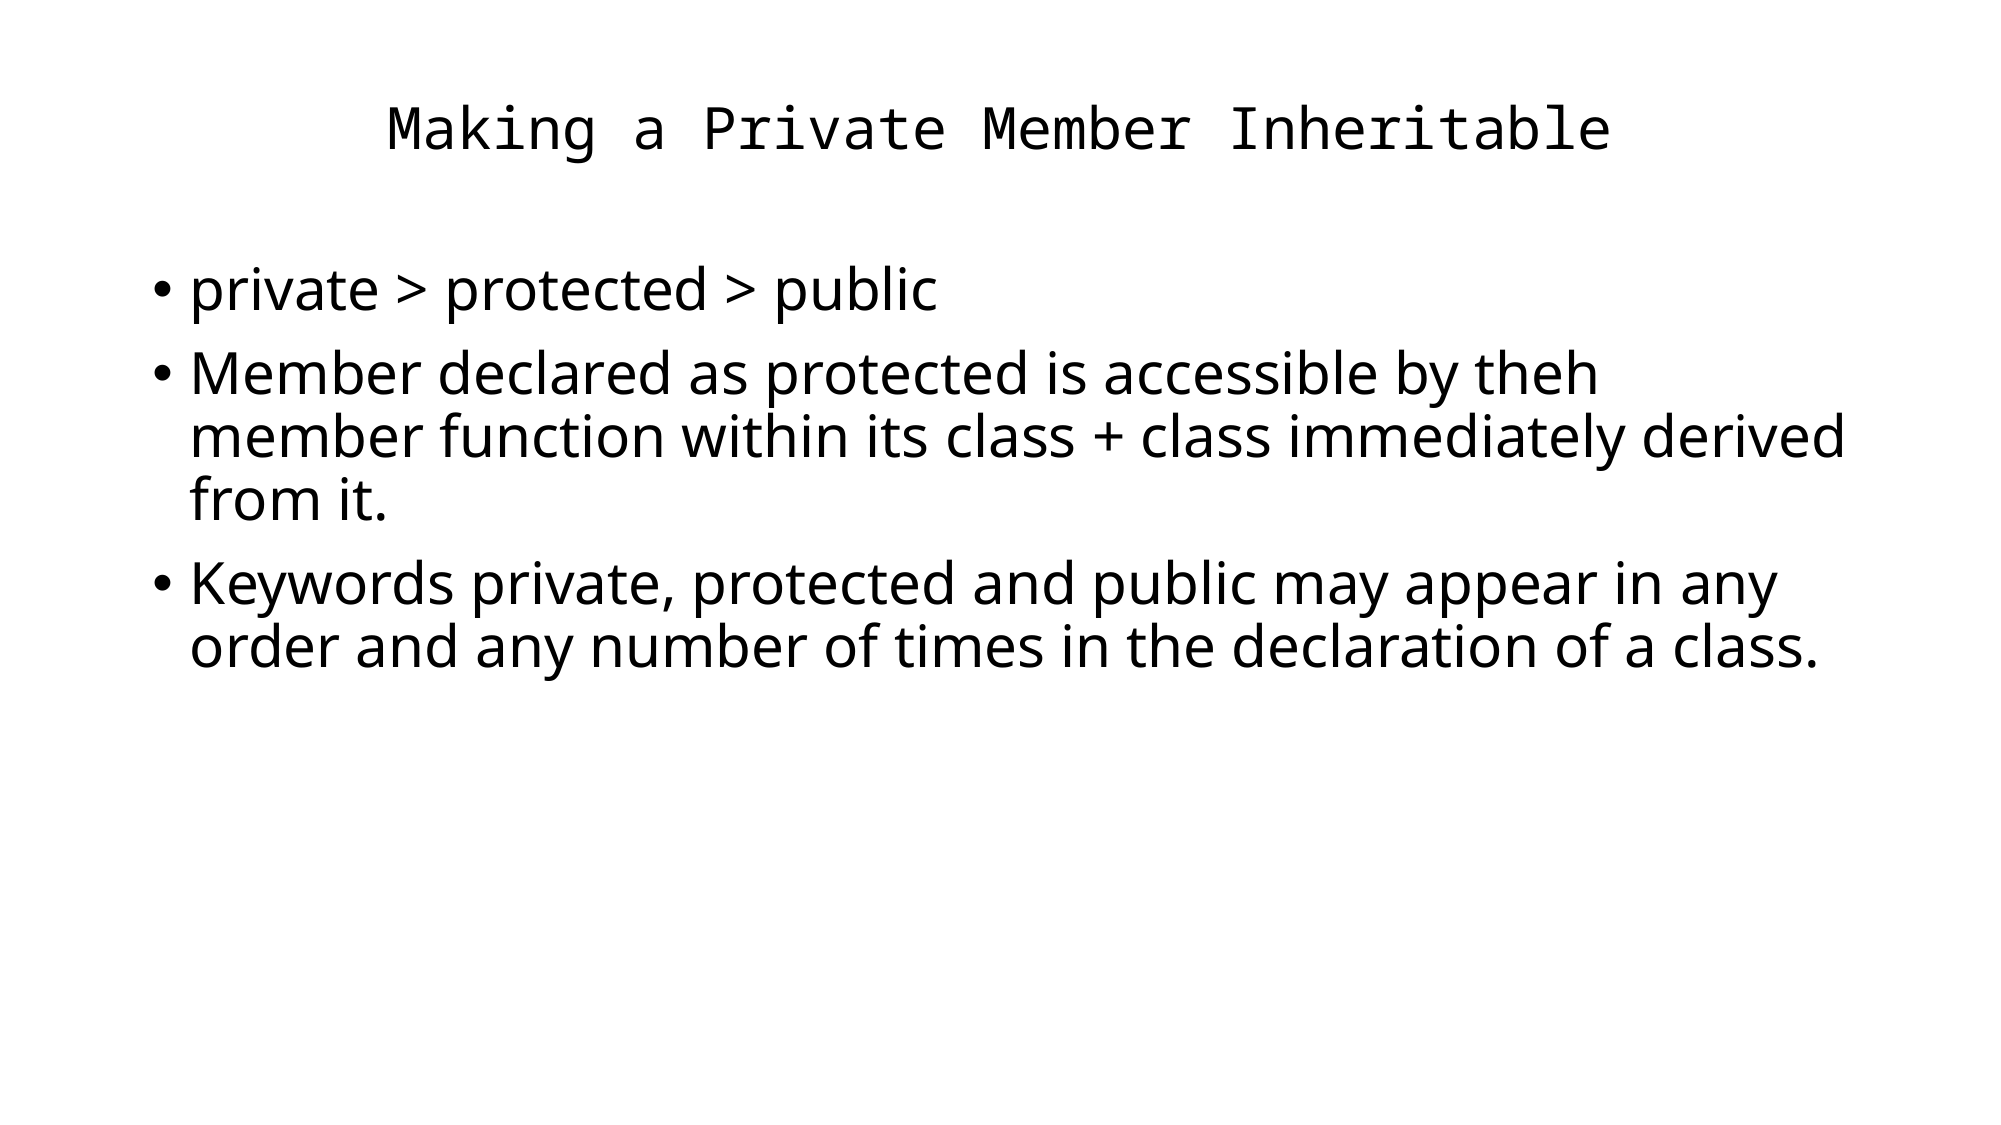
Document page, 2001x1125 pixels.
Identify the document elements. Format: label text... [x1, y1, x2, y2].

title Making a Private Member Inheritable [137, 59, 1863, 202]
list private > protected > public Member declared as protected is accessible by theh member function within its class + class immediately derived from it. Keywords private, protected and public may appear in any order and any number of times in the declaration of a class. [137, 252, 1863, 1014]
